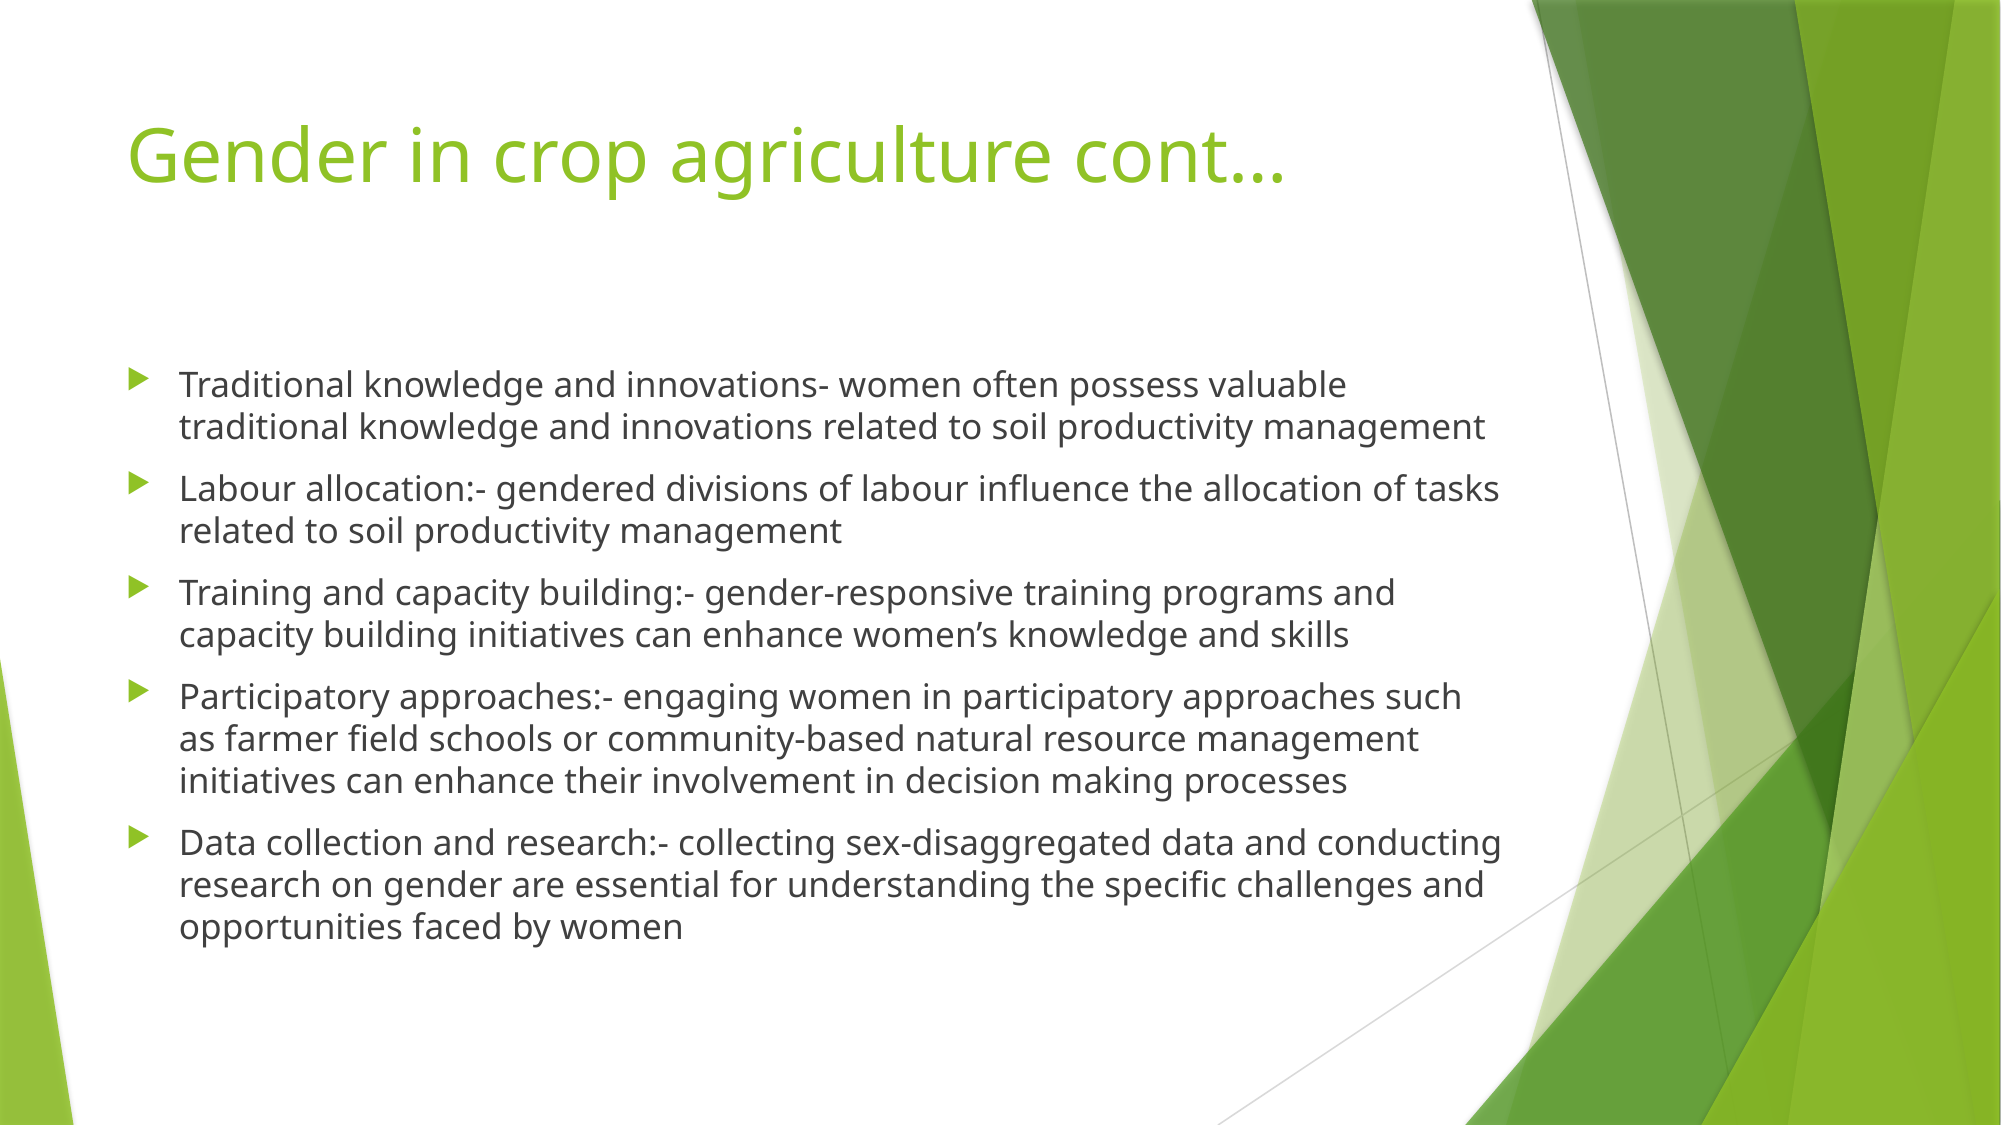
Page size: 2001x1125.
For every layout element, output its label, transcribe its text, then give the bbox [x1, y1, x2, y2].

list Traditional knowledge and innovations- women often possess valuable traditional knowledge and innovations related to soil productivity management Labour allocation:- gendered divisions of labour influence the allocation of tasks related to soil productivity management Training and capacity building:- gender-responsive training programs and capacity building initiatives can enhance women’s knowledge and skills Participatory approaches:- engaging women in participatory approaches such as farmer field schools or community-based natural resource management initiatives can enhance their involvement in decision making processes Data collection and research:- collecting sex-disaggregated data and conducting research on gender are essential for understanding the specific challenges and opportunities faced by women [111, 354, 1522, 992]
title Gender in crop agriculture cont… [111, 99, 1522, 317]
